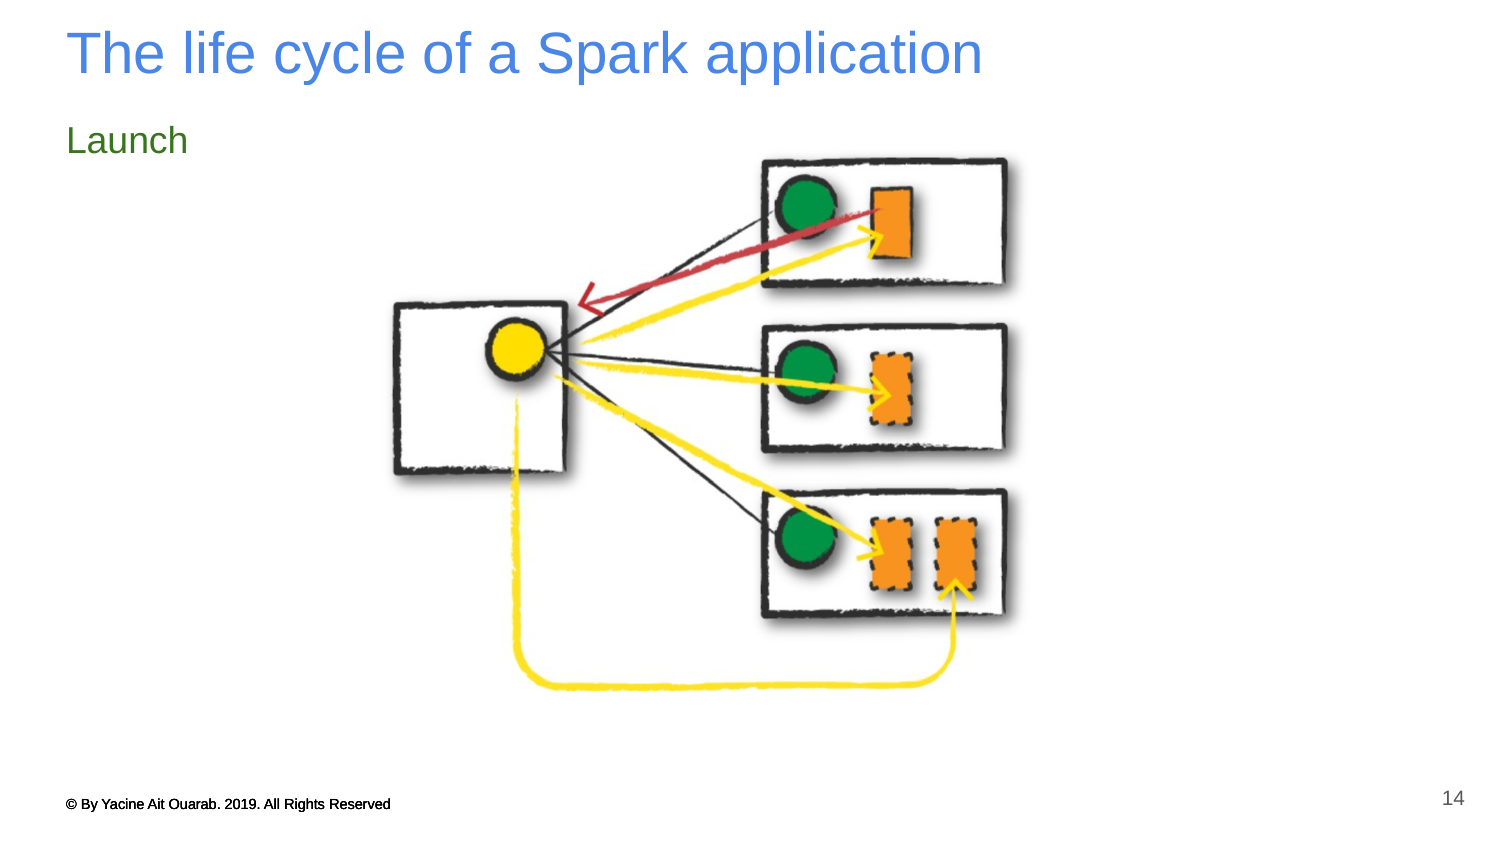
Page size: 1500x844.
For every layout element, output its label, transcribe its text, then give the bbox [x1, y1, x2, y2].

title The life cycle of a Spark application [51, 0, 1449, 93]
list Launch [51, 93, 1449, 765]
slide_number 14 [1389, 764, 1480, 830]
picture [300, 139, 1200, 705]
